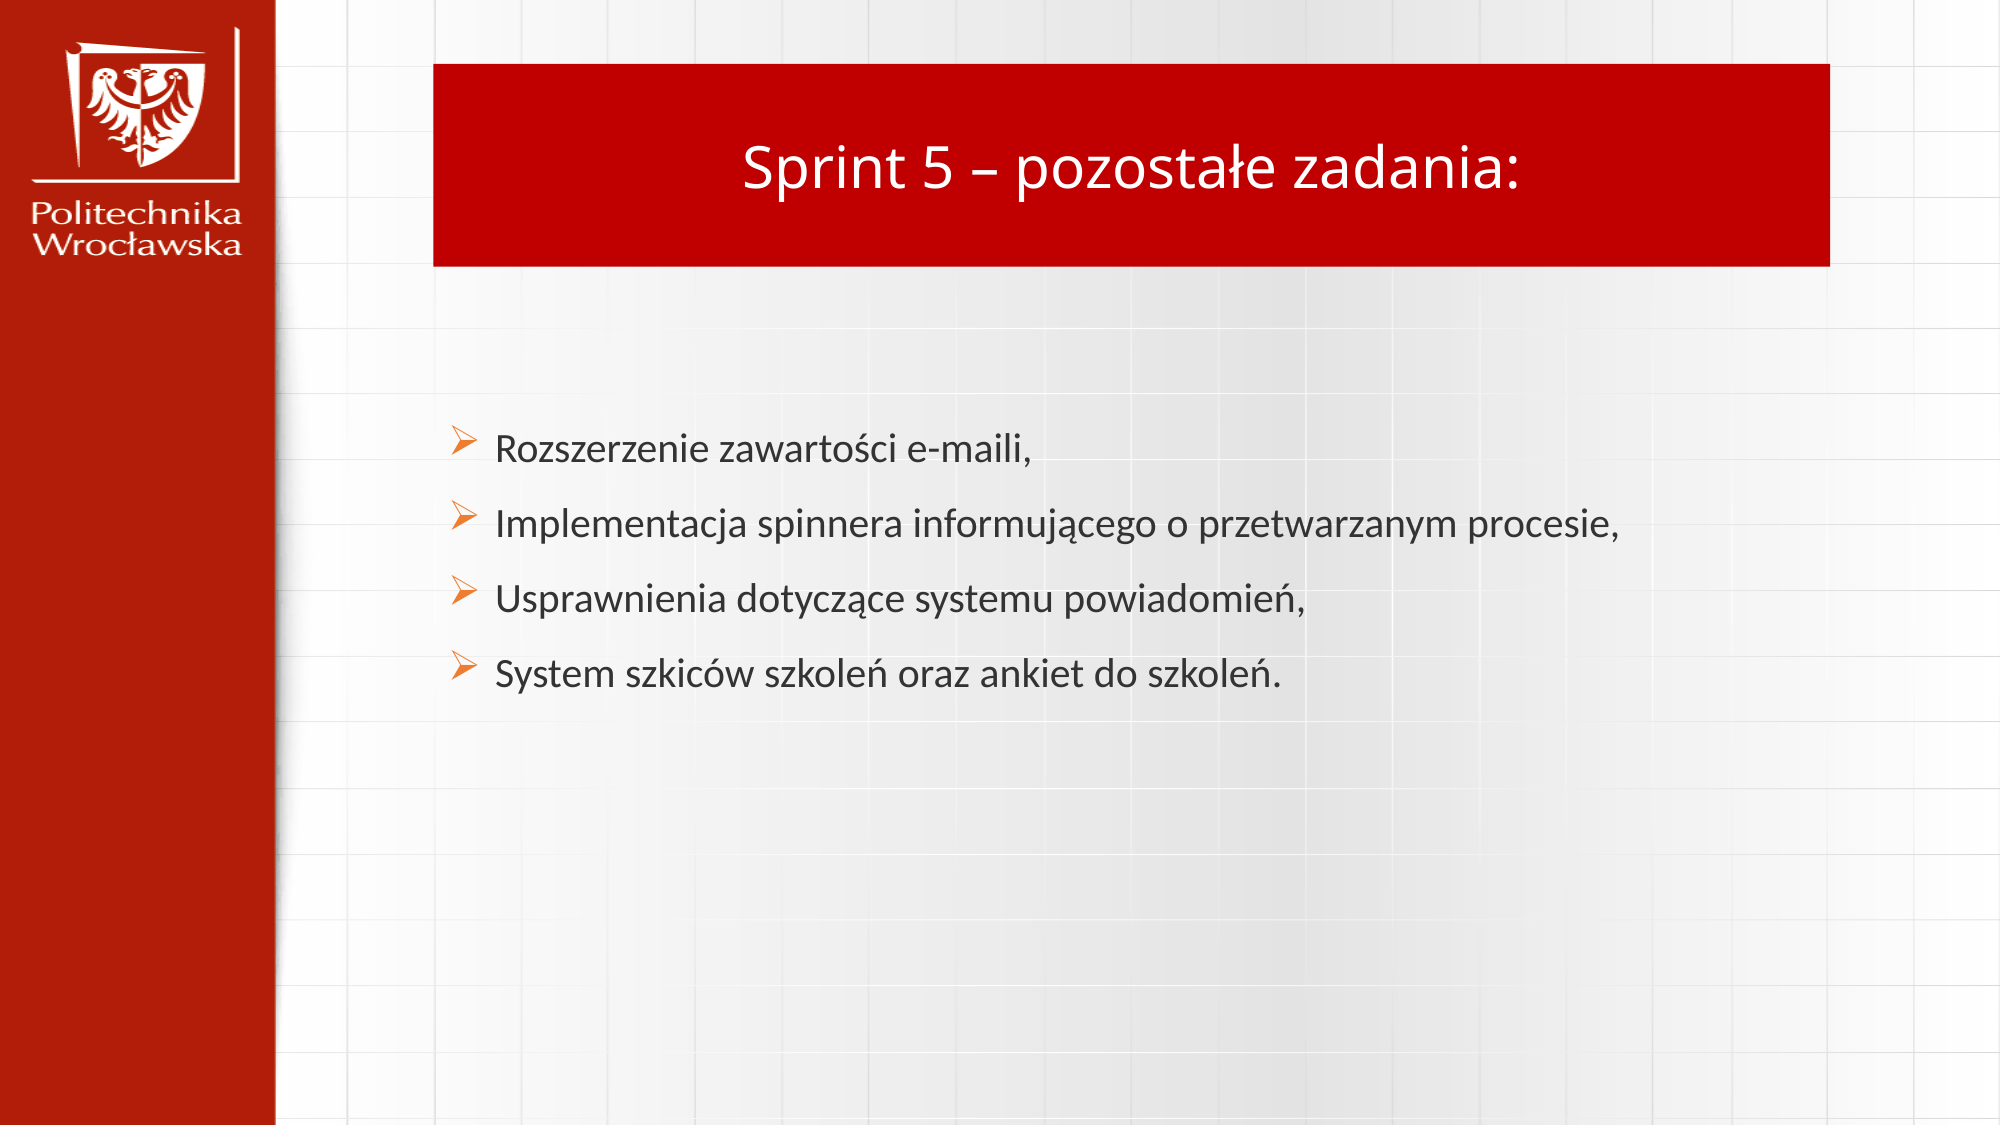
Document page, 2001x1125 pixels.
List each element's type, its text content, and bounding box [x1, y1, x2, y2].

picture [0, 0, 2000, 1125]
list Sprint 5 – pozostałe zadania: [433, 63, 1831, 267]
text_box Rozszerzenie zawartości e-maili, Implementacja spinnera informującego o przetwarzanym procesie, Usprawnienia dotyczące systemu powiadomień, System szkiców szkoleń oraz ankiet do szkoleń. [433, 387, 1730, 703]
